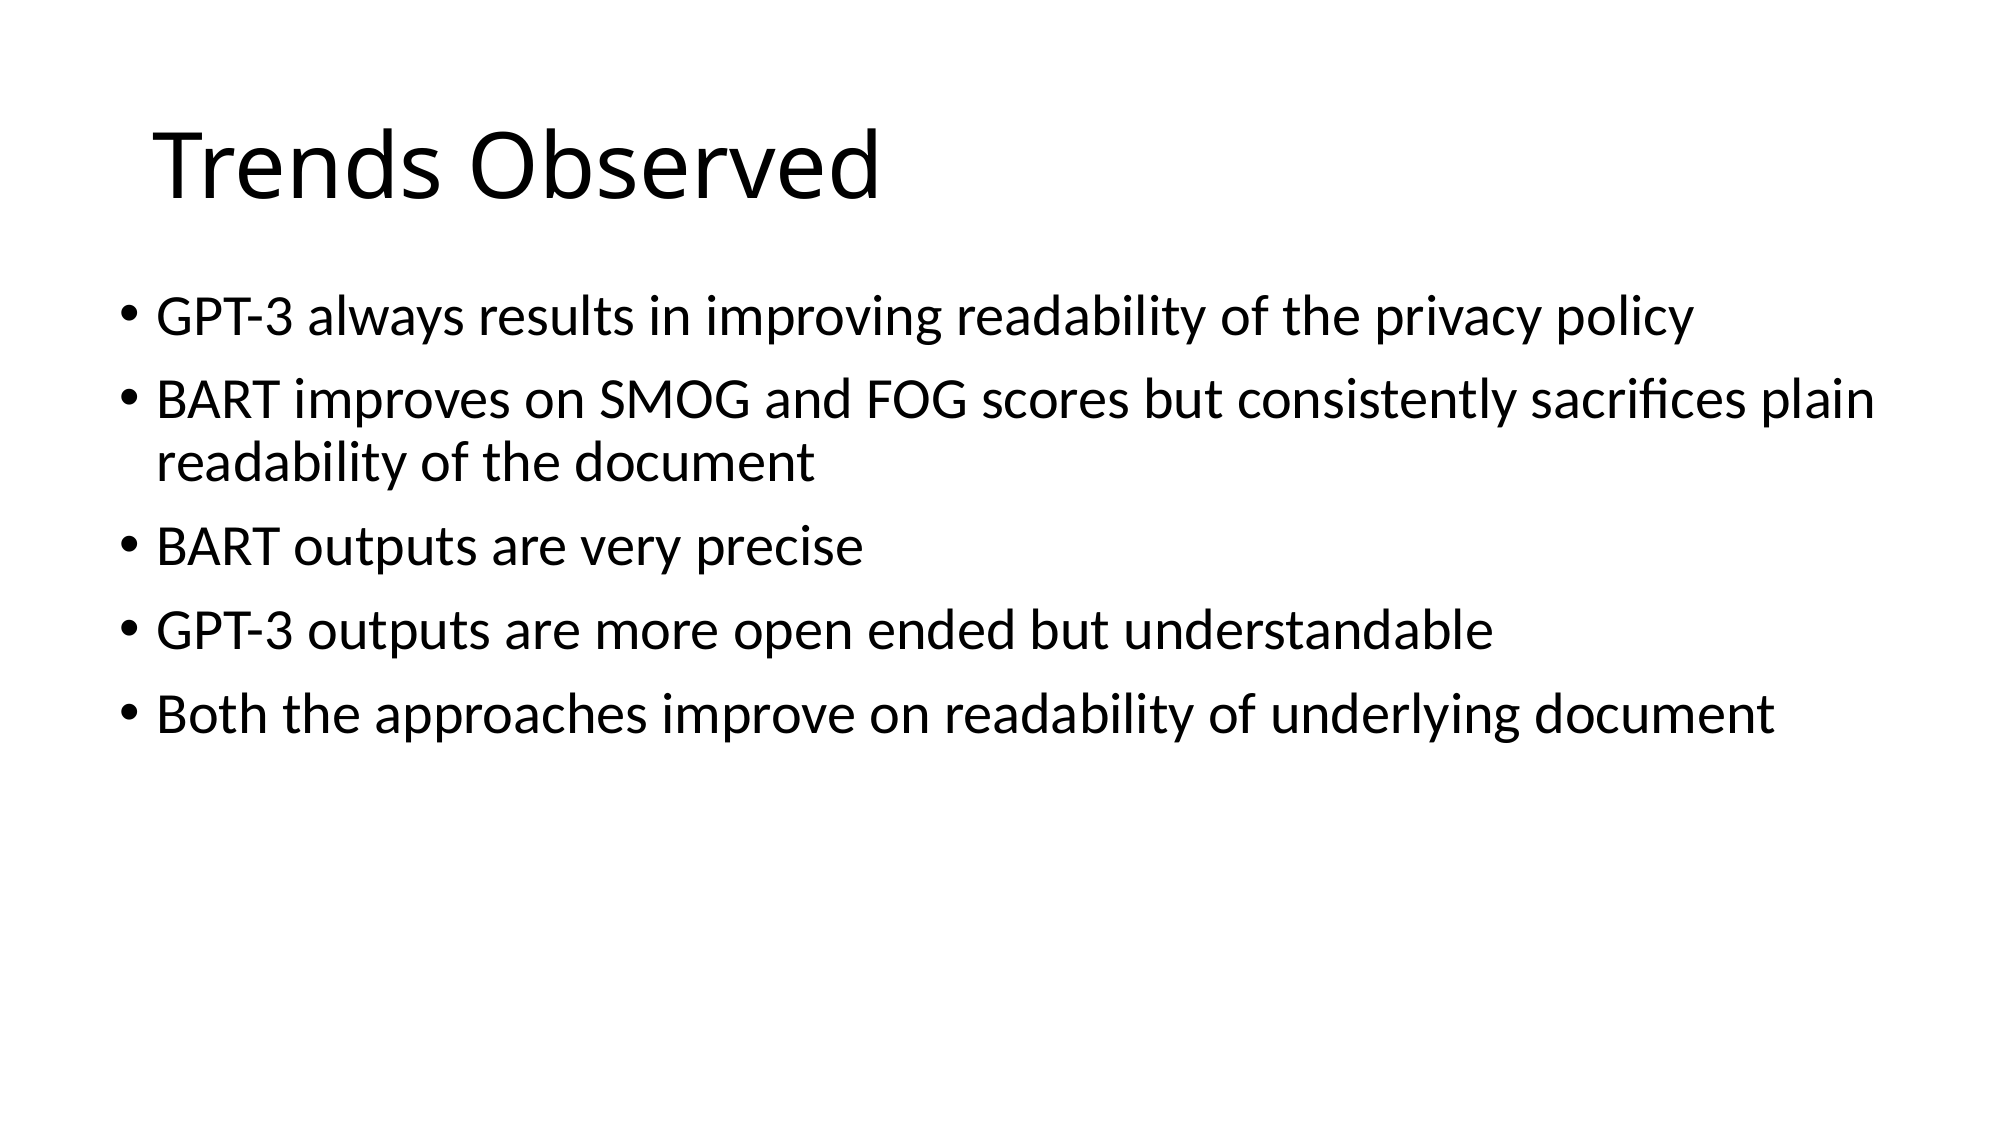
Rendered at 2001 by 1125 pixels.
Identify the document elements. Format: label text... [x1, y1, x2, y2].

title Trends Observed [137, 59, 1863, 277]
list GPT-3 always results in improving readability of the privacy policy BART improves on SMOG and FOG scores but consistently sacrifices plain readability of the document BART outputs are very precise GPT-3 outputs are more open ended but understandable Both the approaches improve on readability of underlying document [104, 277, 1896, 1014]
